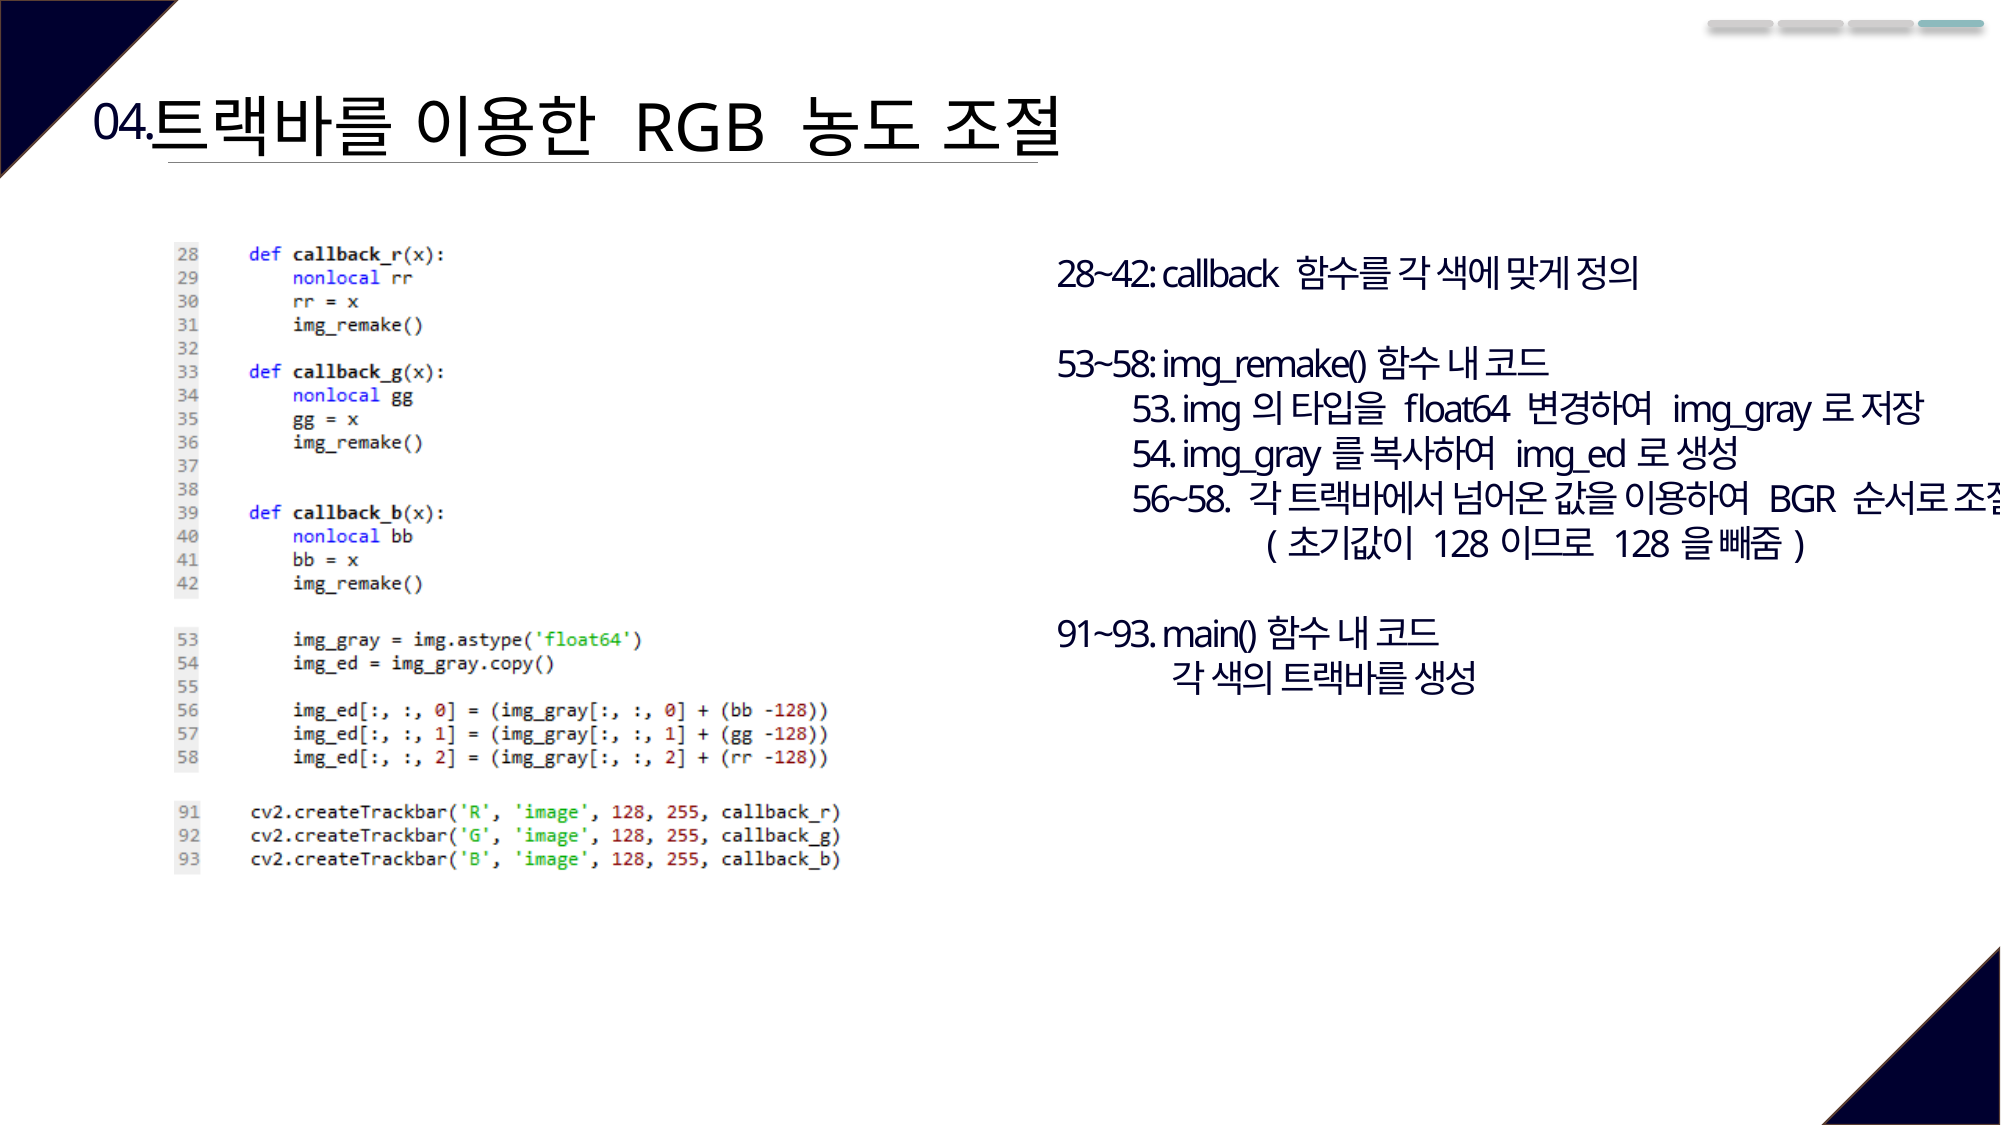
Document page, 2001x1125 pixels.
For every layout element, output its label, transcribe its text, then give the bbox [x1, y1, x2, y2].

text_box 트랙바를 이용한 RGB 농도 조절 [134, 77, 1080, 172]
text_box 04. [78, 81, 172, 157]
text_box 28~42: callback 함수를 각 색에 맞게 정의 53~58: img_remake()함수 내 코드 53. img의 타입을 float64 변경하여 img_gray로 저장 54. img_gray를 복사하여 img_ed로 생성 56~58. 각 트랙바에서 넘어온 값을 이용하여 BGR 순서로 조절 (초기값이 128이므로 128을 빼줌) 91~93. main()함수 내 코드 각 색의 트랙바를 생성 [1041, 242, 2000, 708]
picture [174, 242, 942, 892]
